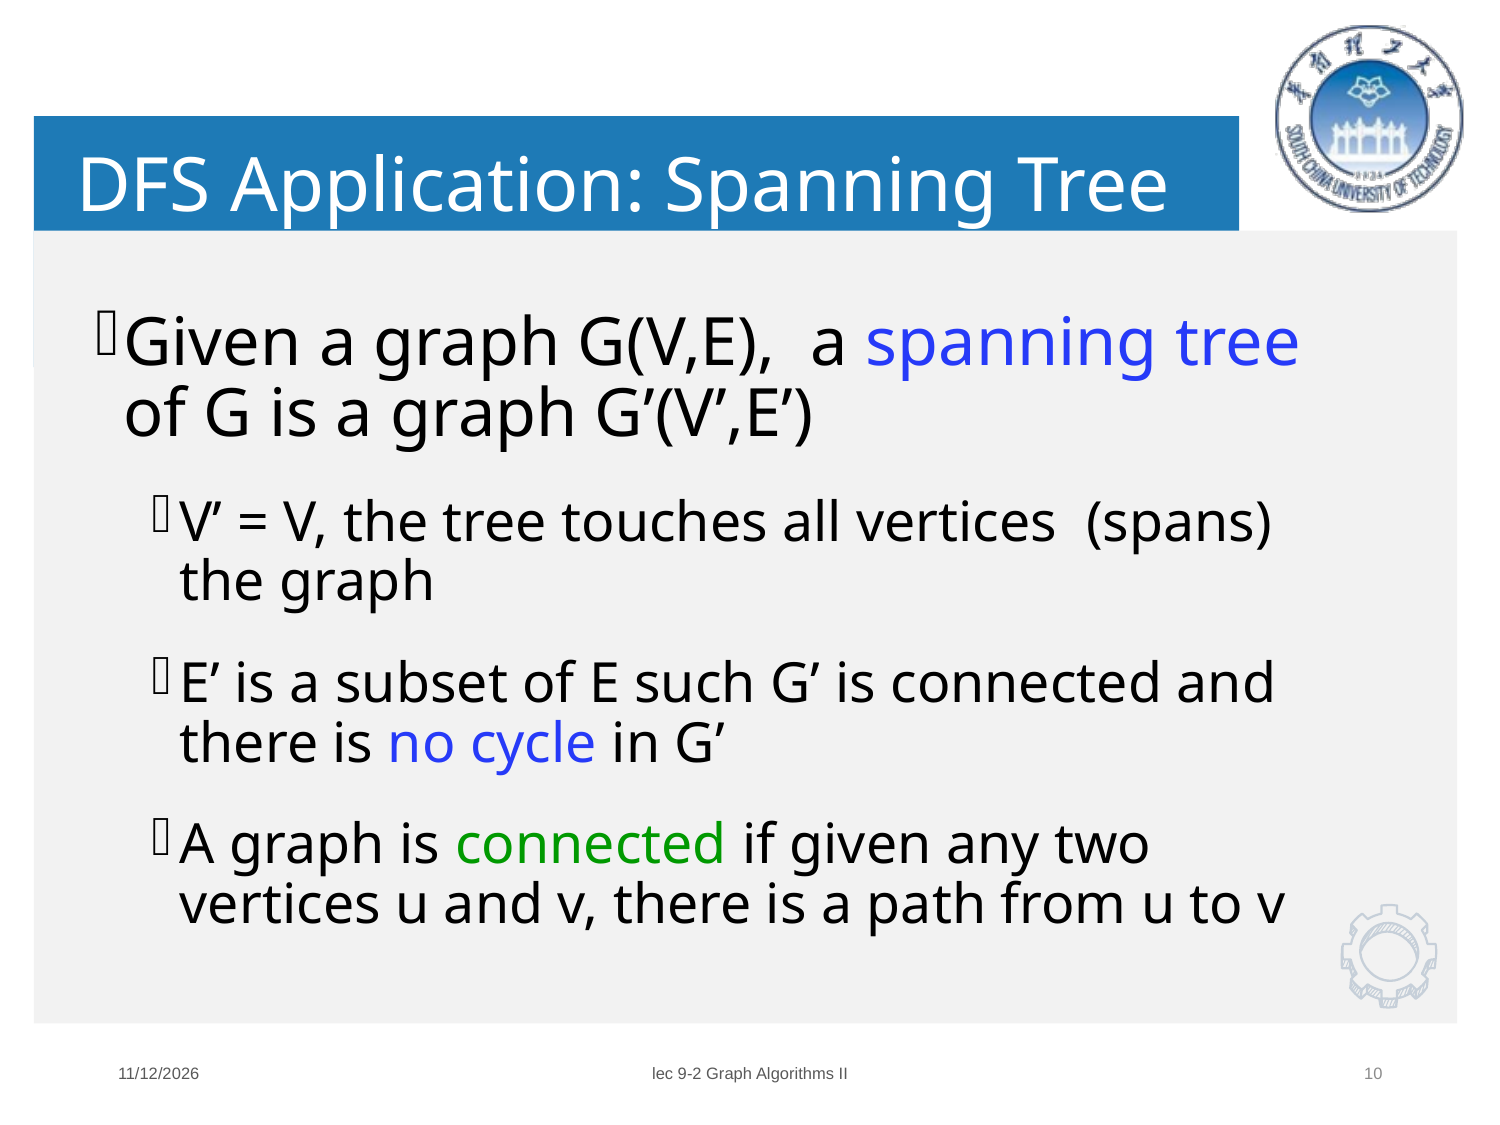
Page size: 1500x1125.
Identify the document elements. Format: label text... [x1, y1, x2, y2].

text_box [33, 230, 1458, 1024]
text_box [33, 115, 64, 230]
footer lec 9-2 Graph Algorithms II [496, 1042, 1004, 1103]
list Given a graph G(V,E), a spanning tree of G is a graph G’(V’,E’) V’ = V, the tree touches all vertices (spans) the graph E’ is a subset of E such G’ is connected and there is no cycle in G’ A graph is connected if given any two vertices u and v, there is a path from u to v [80, 299, 1375, 1014]
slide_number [103, 1042, 441, 1103]
text_box DFS Application: Spanning Tree [64, 113, 1270, 262]
picture [1269, 18, 1472, 221]
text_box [1340, 903, 1438, 1009]
slide_number 10 [1060, 1042, 1398, 1103]
